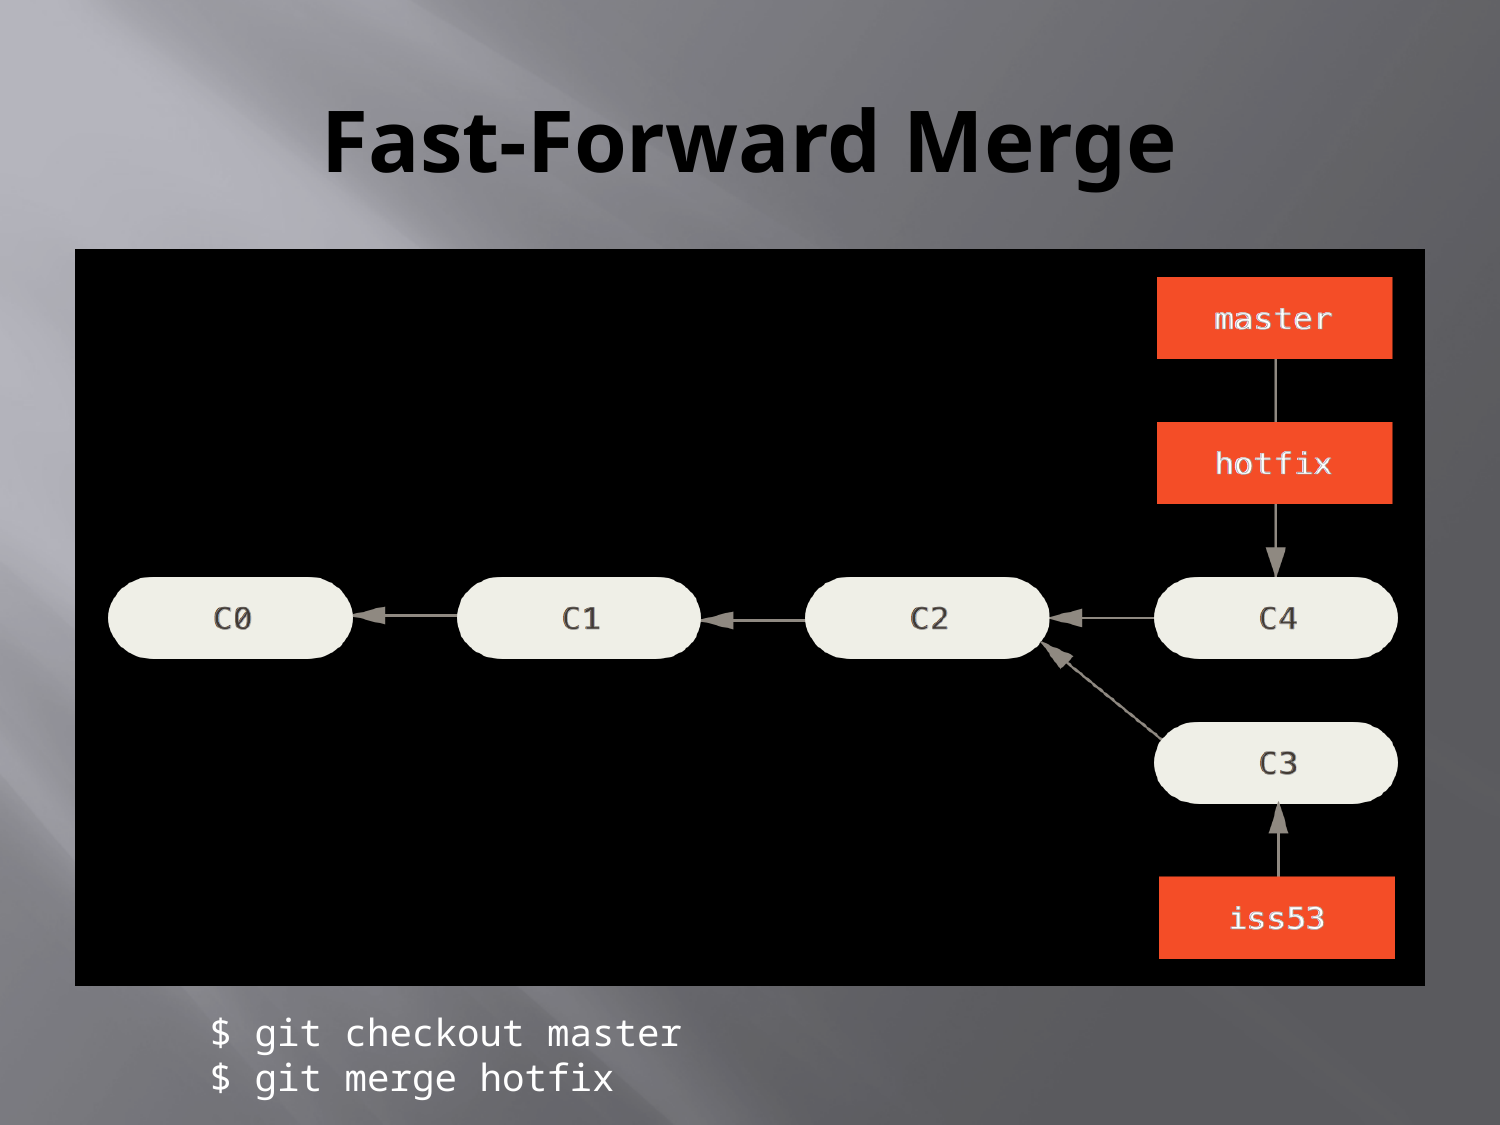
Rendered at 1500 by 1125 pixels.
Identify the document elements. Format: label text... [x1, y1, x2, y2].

picture [74, 249, 1426, 986]
text_box $ git checkout master $ git merge hotfix [194, 1029, 697, 1107]
title Fast-Forward Merge [75, 45, 1425, 233]
